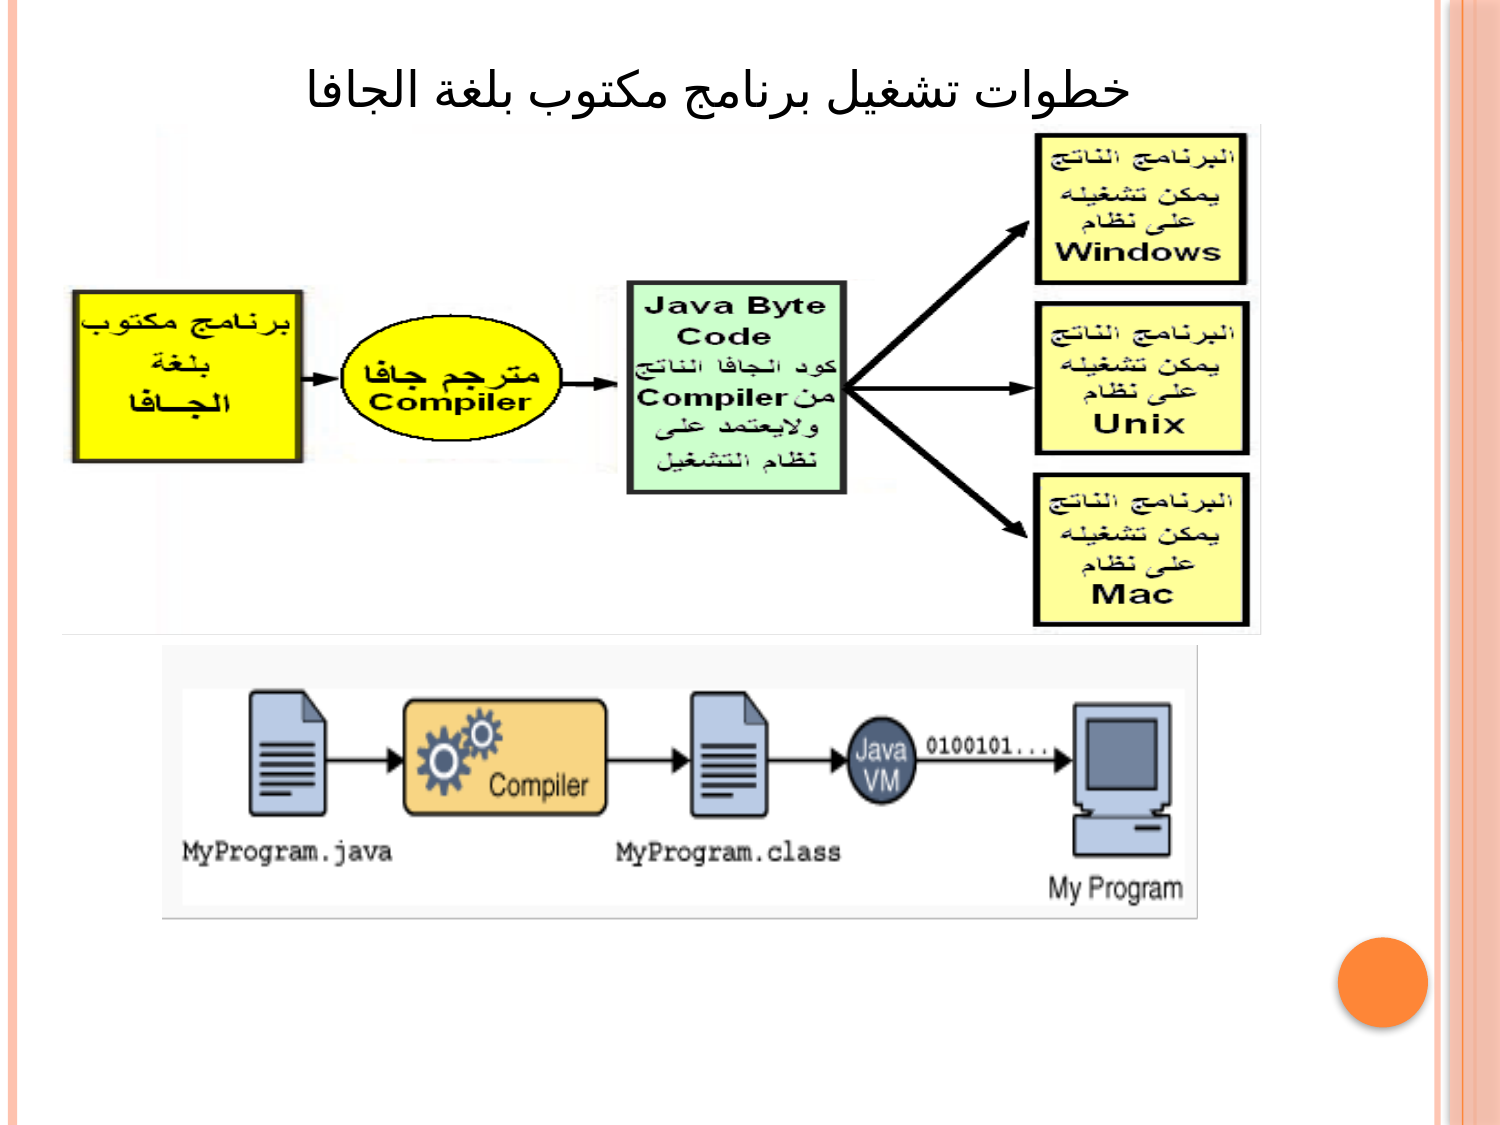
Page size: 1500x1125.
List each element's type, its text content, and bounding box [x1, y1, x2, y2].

list خطوات تشغيل برنامج مكتوب بلغة الجافا [99, 50, 1325, 850]
picture [161, 645, 1201, 923]
picture [62, 124, 1264, 636]
